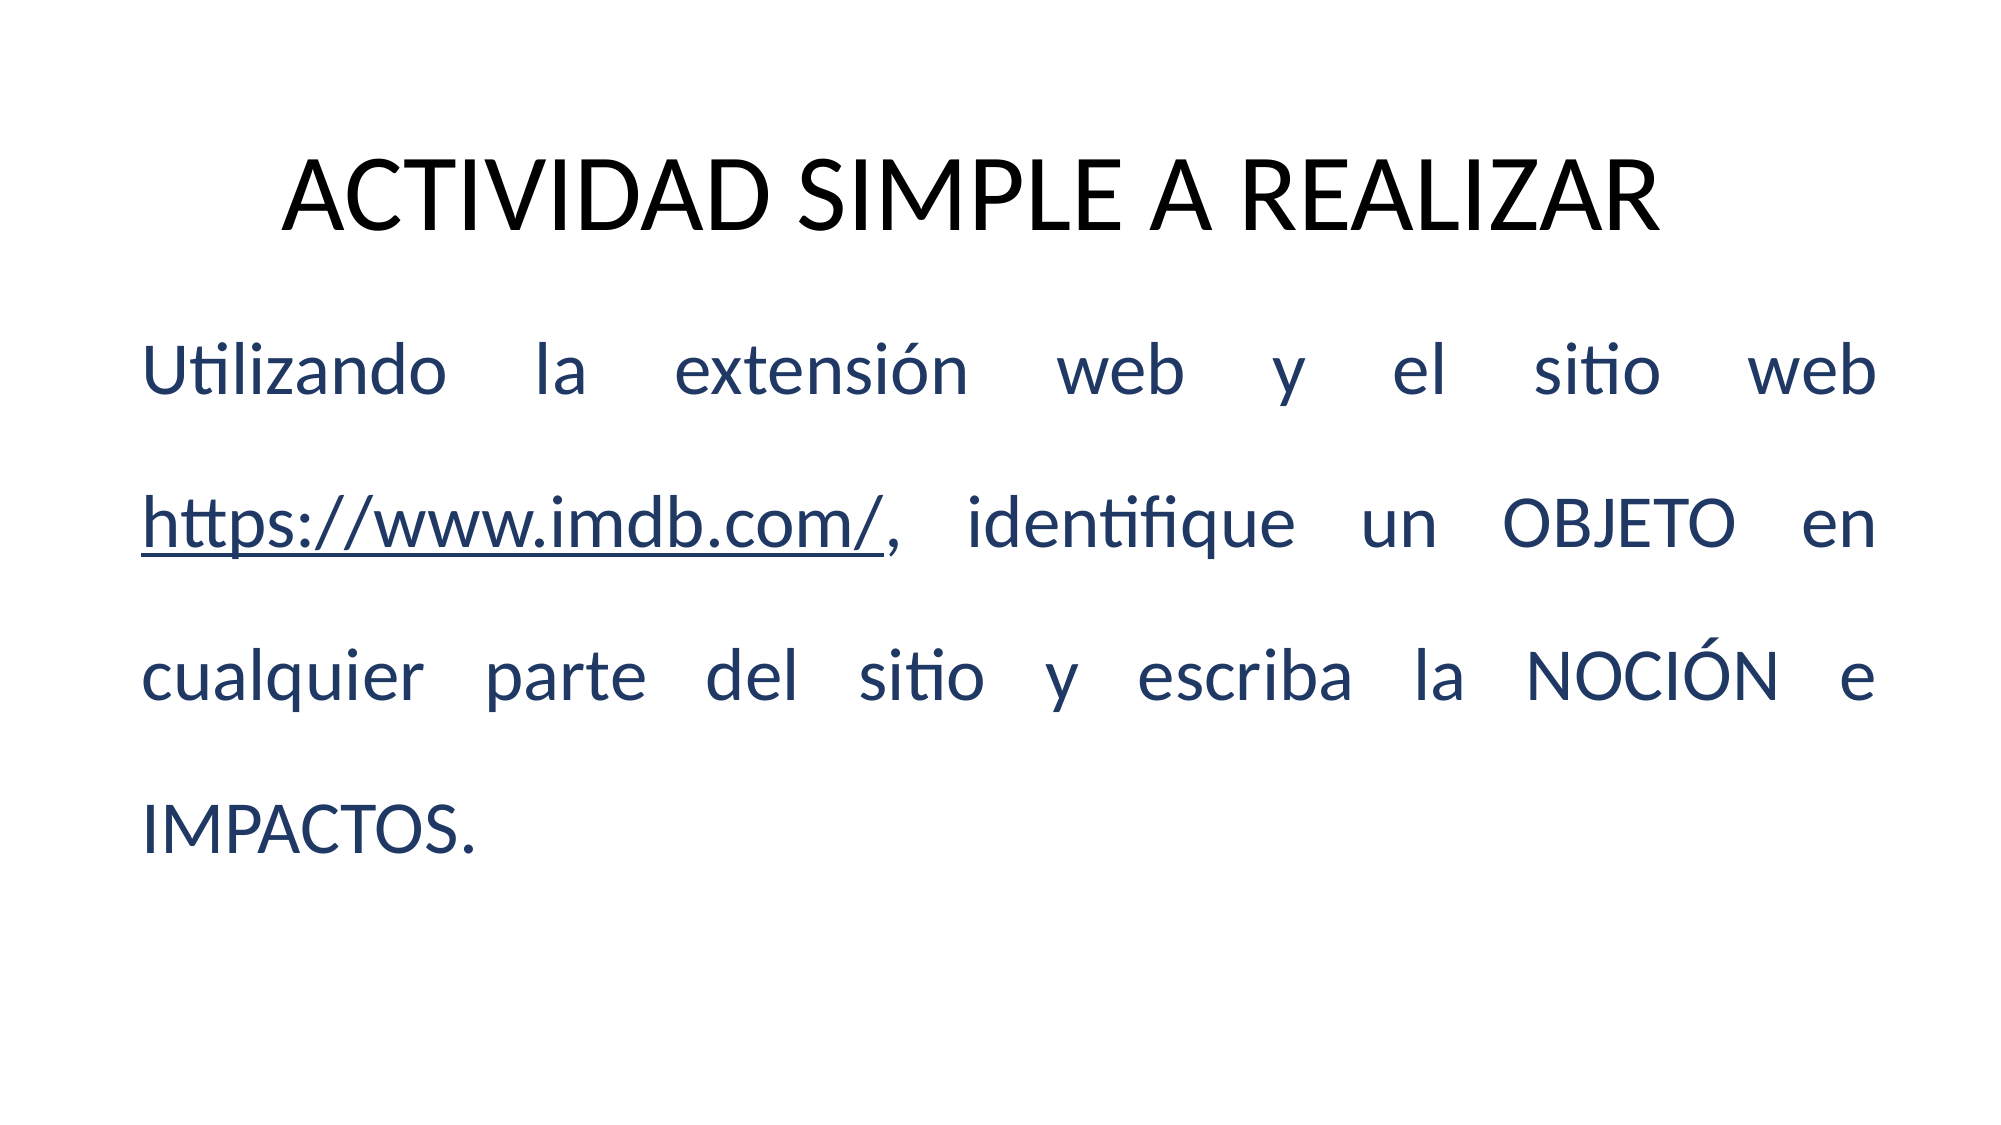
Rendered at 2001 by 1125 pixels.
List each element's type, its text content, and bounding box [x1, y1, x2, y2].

text_box Utilizando la extensión web y el sitio web https://www.imdb.com/, identifique un OBJETO en cualquier parte del sitio y escriba la NOCIÓN e IMPACTOS. [51, 287, 1894, 877]
title ACTIVIDAD SIMPLE A REALIZAR [222, 102, 1723, 262]
